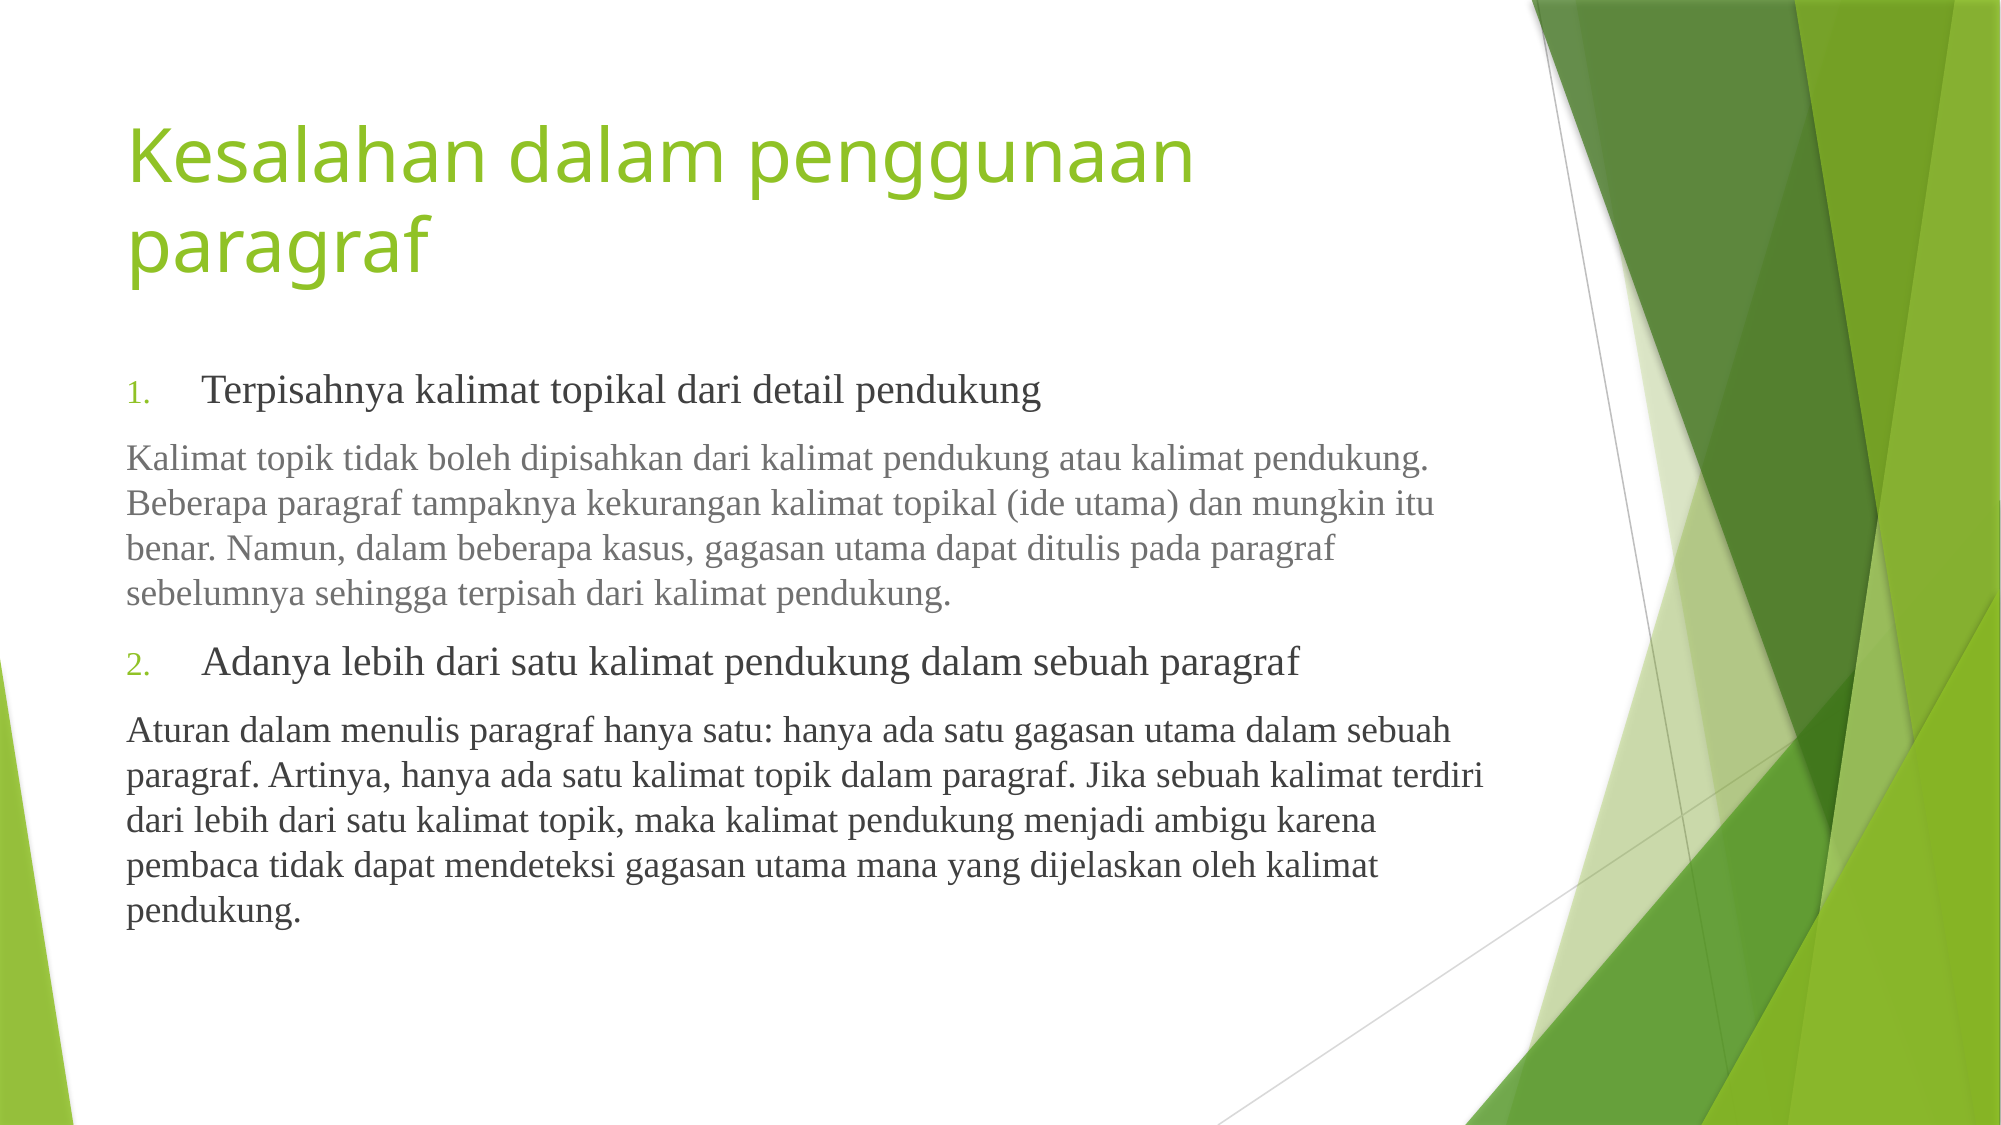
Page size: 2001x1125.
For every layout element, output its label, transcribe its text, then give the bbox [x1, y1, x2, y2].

title Kesalahan dalam penggunaan paragraf [111, 99, 1522, 317]
list Terpisahnya kalimat topikal dari detail pendukung Kalimat topik tidak boleh dipisahkan dari kalimat pendukung atau kalimat pendukung. Beberapa paragraf tampaknya kekurangan kalimat topikal (ide utama) dan mungkin itu benar. Namun, dalam beberapa kasus, gagasan utama dapat ditulis pada paragraf sebelumnya sehingga terpisah dari kalimat pendukung. Adanya lebih dari satu kalimat pendukung dalam sebuah paragraf Aturan dalam menulis paragraf hanya satu: hanya ada satu gagasan utama dalam sebuah paragraf. Artinya, hanya ada satu kalimat topik dalam paragraf. Jika sebuah kalimat terdiri dari lebih dari satu kalimat topik, maka kalimat pendukung menjadi ambigu karena pembaca tidak dapat mendeteksi gagasan utama mana yang dijelaskan oleh kalimat pendukung. [111, 354, 1522, 992]
